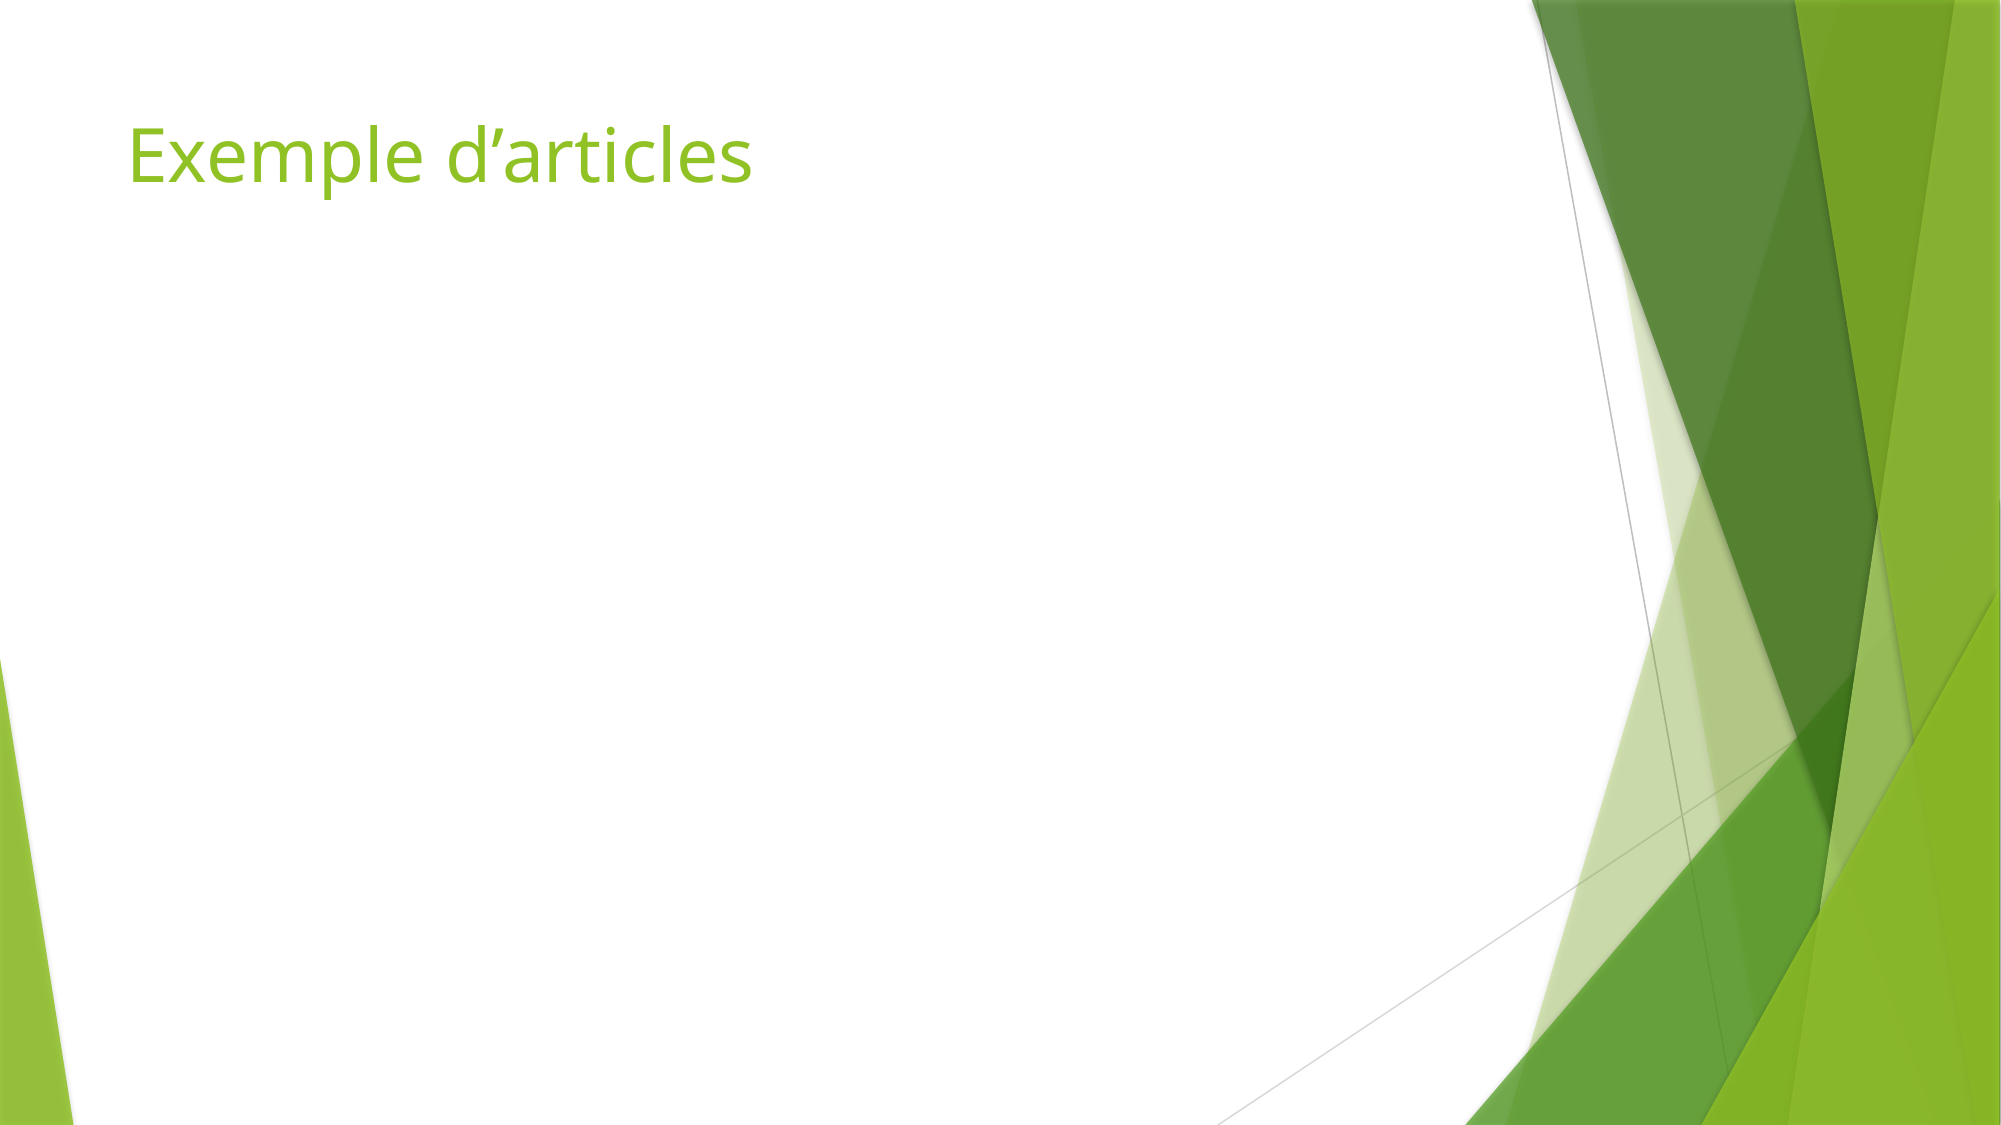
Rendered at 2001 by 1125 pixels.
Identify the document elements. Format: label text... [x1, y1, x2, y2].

title Exemple d’articles [111, 99, 1522, 317]
